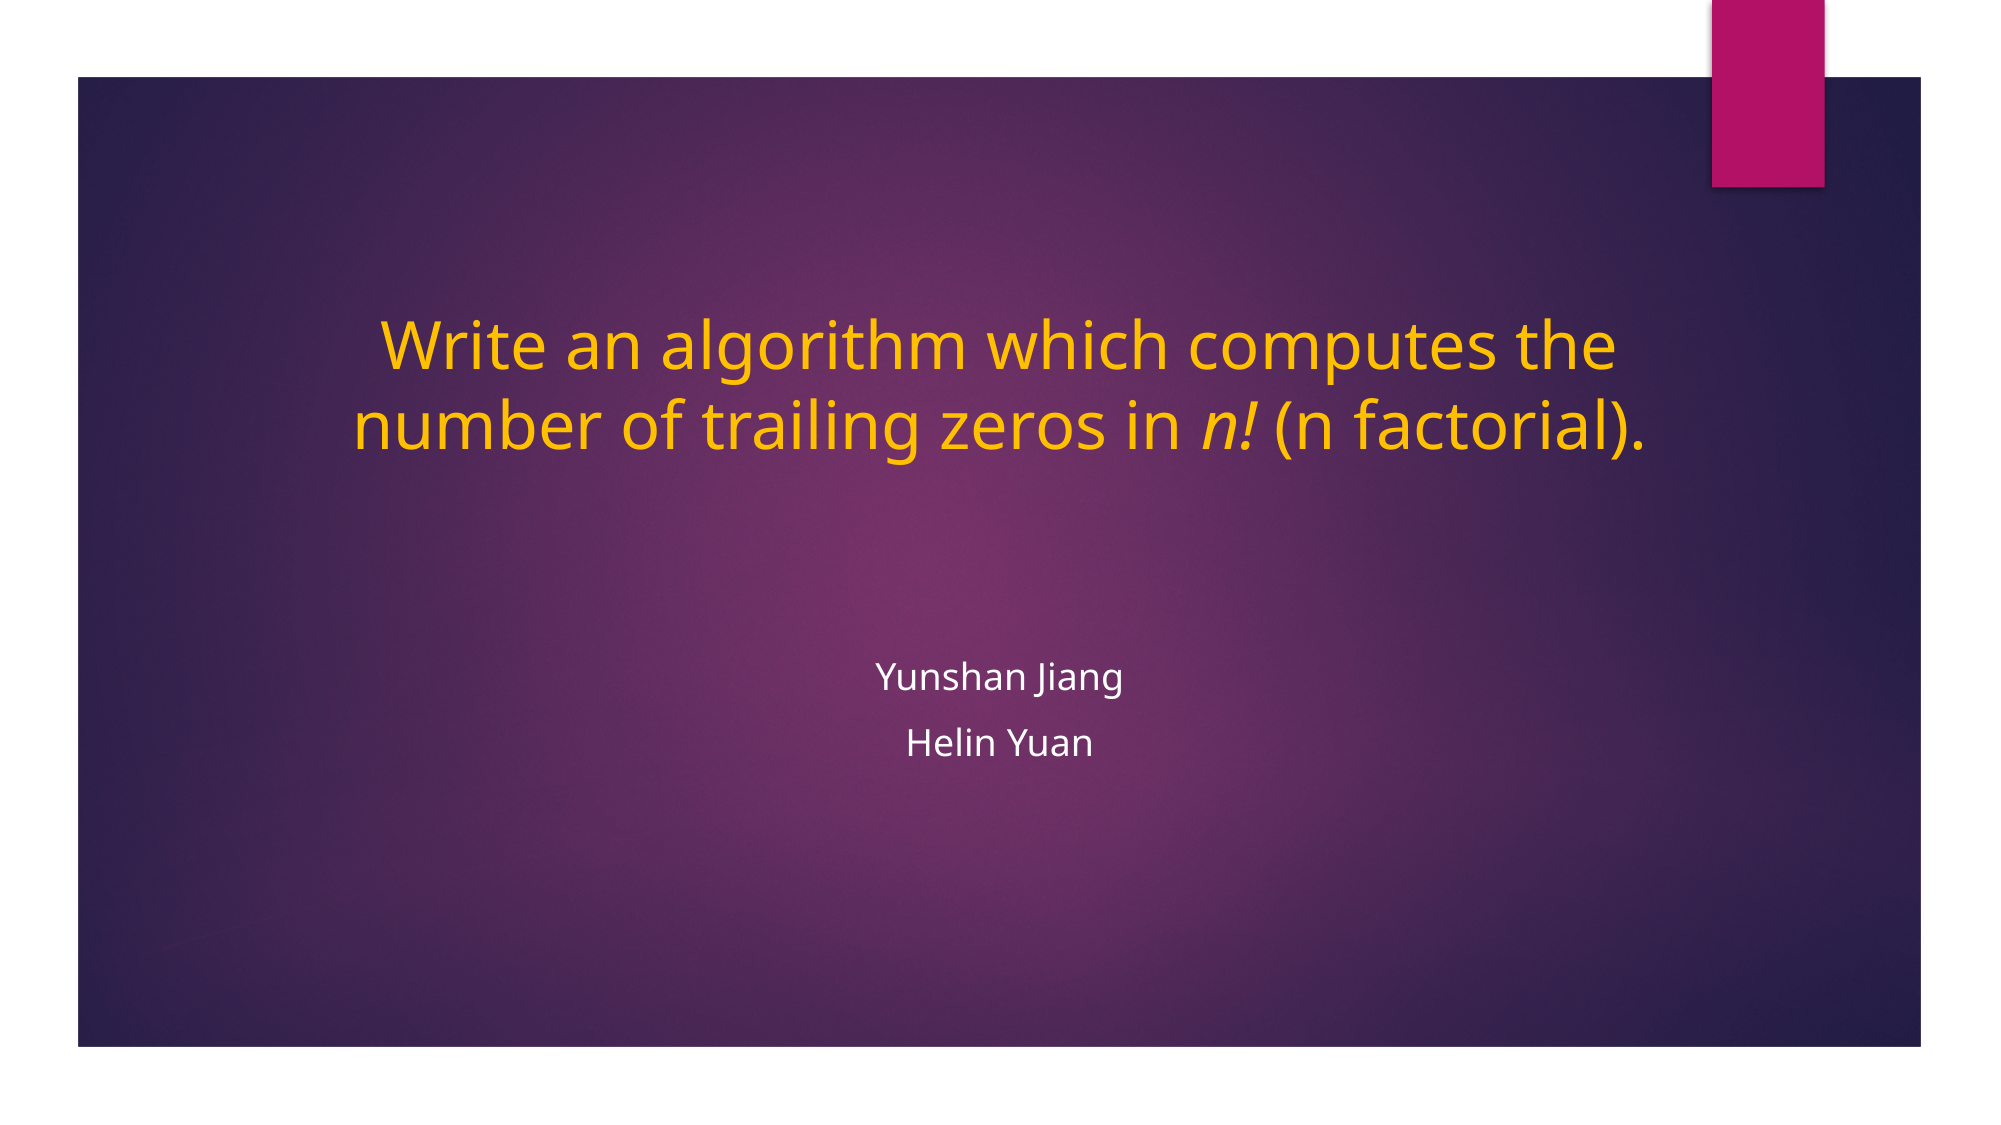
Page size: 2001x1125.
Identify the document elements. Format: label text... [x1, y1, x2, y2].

title Write an algorithm which computes the number of trailing zeros in n! (n factorial). [276, 309, 1724, 471]
subtitle Yunshan Jiang Helin Yuan [276, 645, 1724, 787]
